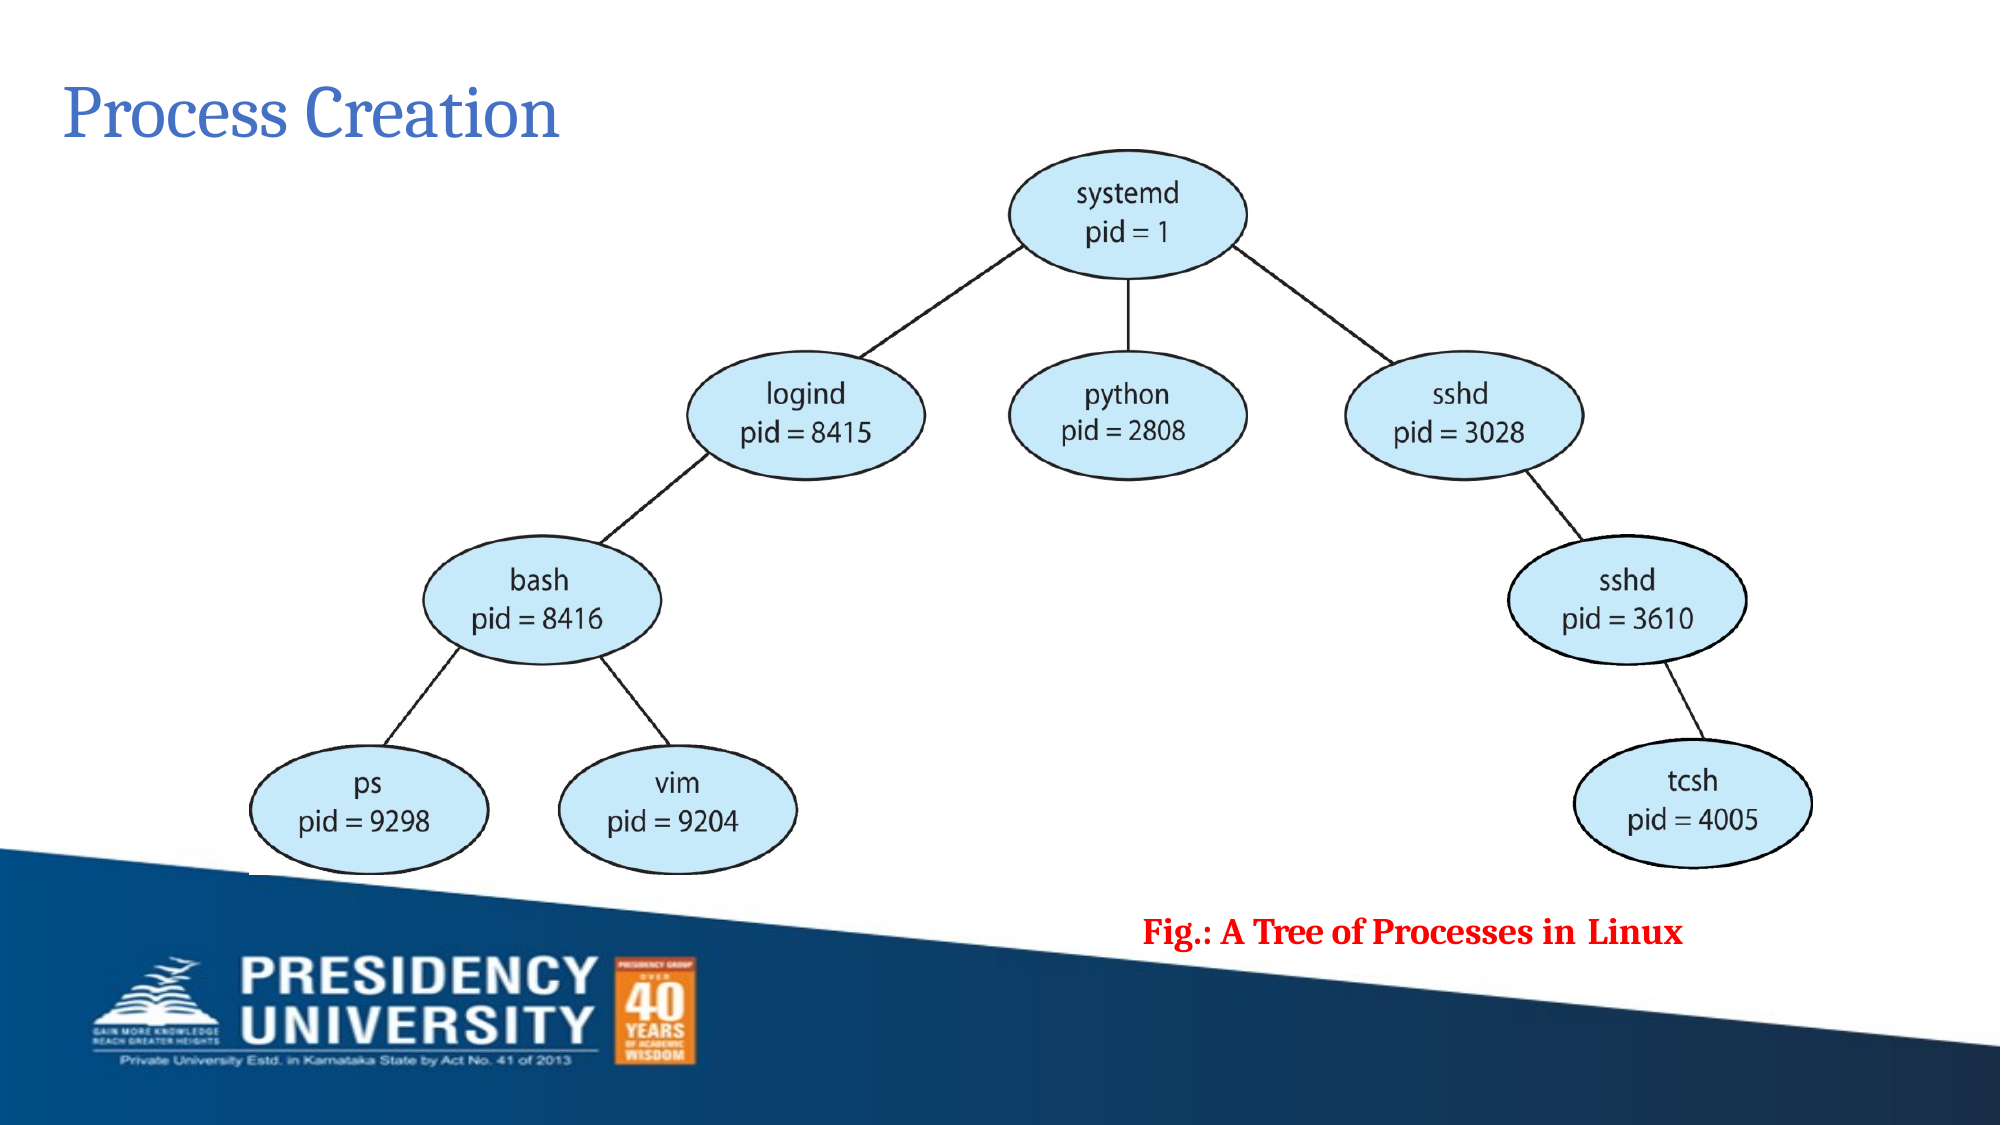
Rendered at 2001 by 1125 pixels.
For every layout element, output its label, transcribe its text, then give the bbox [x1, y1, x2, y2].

picture [0, 149, 2000, 1125]
text_box Fig.: A Tree of Processes in Linux [1127, 899, 1699, 960]
title Process Creation [62, 62, 1022, 150]
